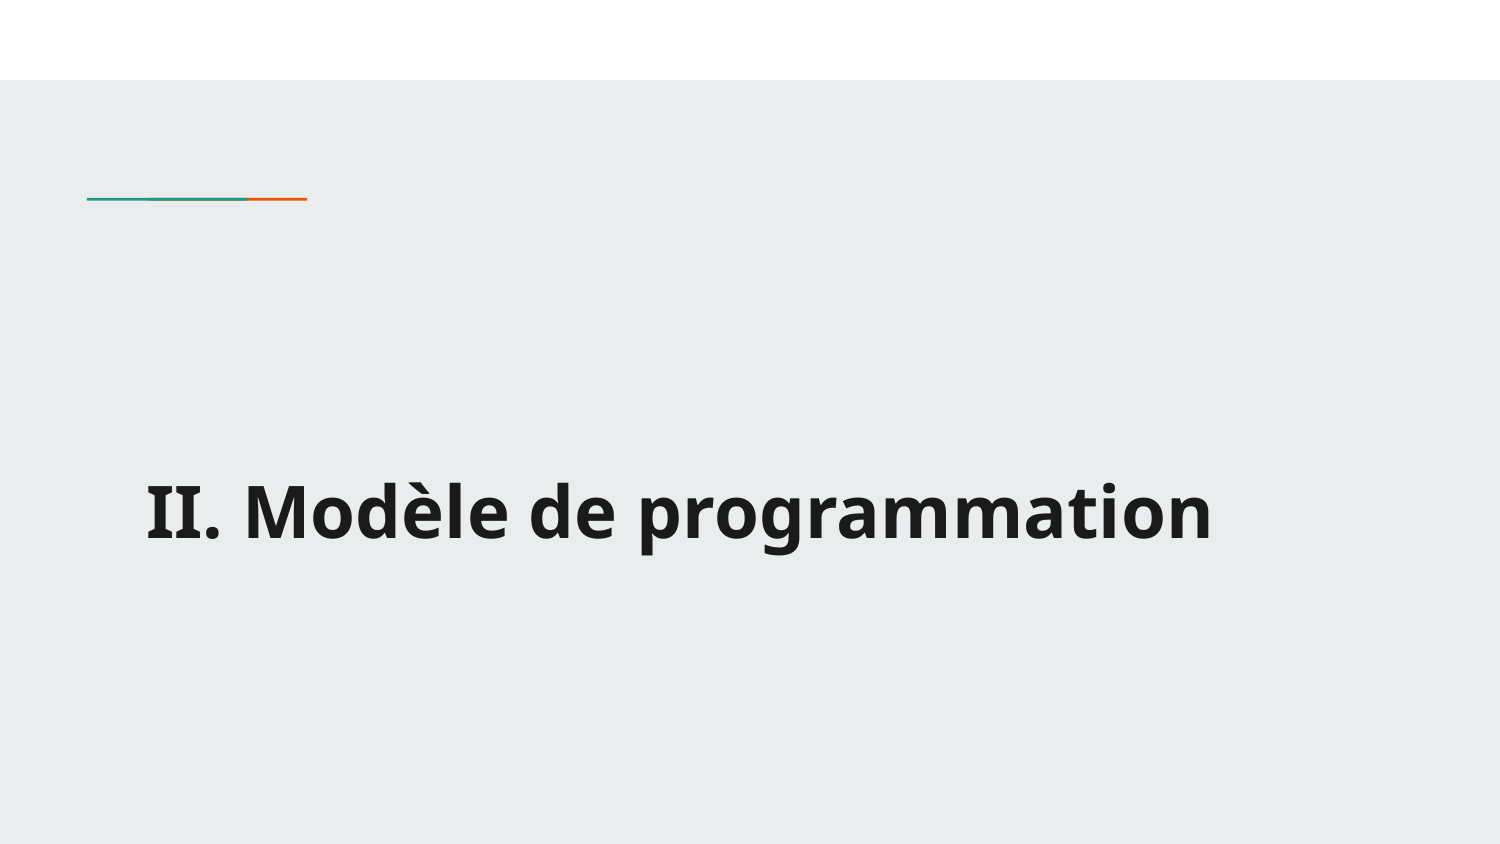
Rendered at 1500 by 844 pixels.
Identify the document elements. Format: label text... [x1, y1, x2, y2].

title II. Modèle de programmation [131, 446, 1393, 577]
